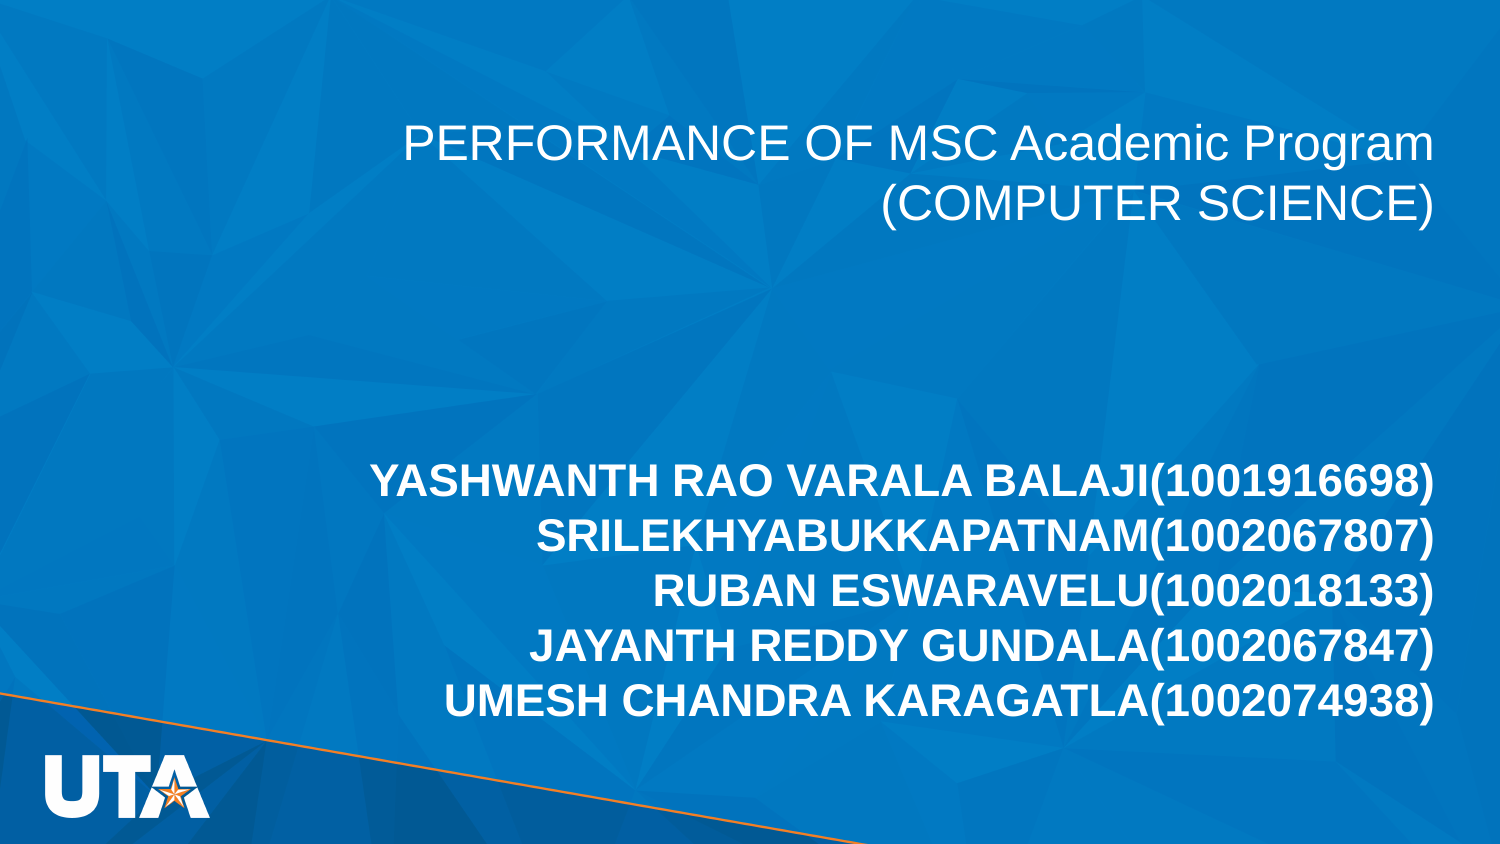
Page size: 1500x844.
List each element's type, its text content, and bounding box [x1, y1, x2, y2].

picture [0, 0, 1500, 844]
title PERFORMANCE OF MSC Academic Program (COMPUTER SCIENCE) YASHWANTH RAO VARALA BALAJI(1001916698) SRILEKHYABUKKAPATNAM(1002067807) RUBAN ESWARAVELU(1002018133) JAYANTH REDDY GUNDALA(1002067847) UMESH CHANDRA KARAGATLA(1002074938) [100, 183, 1451, 324]
